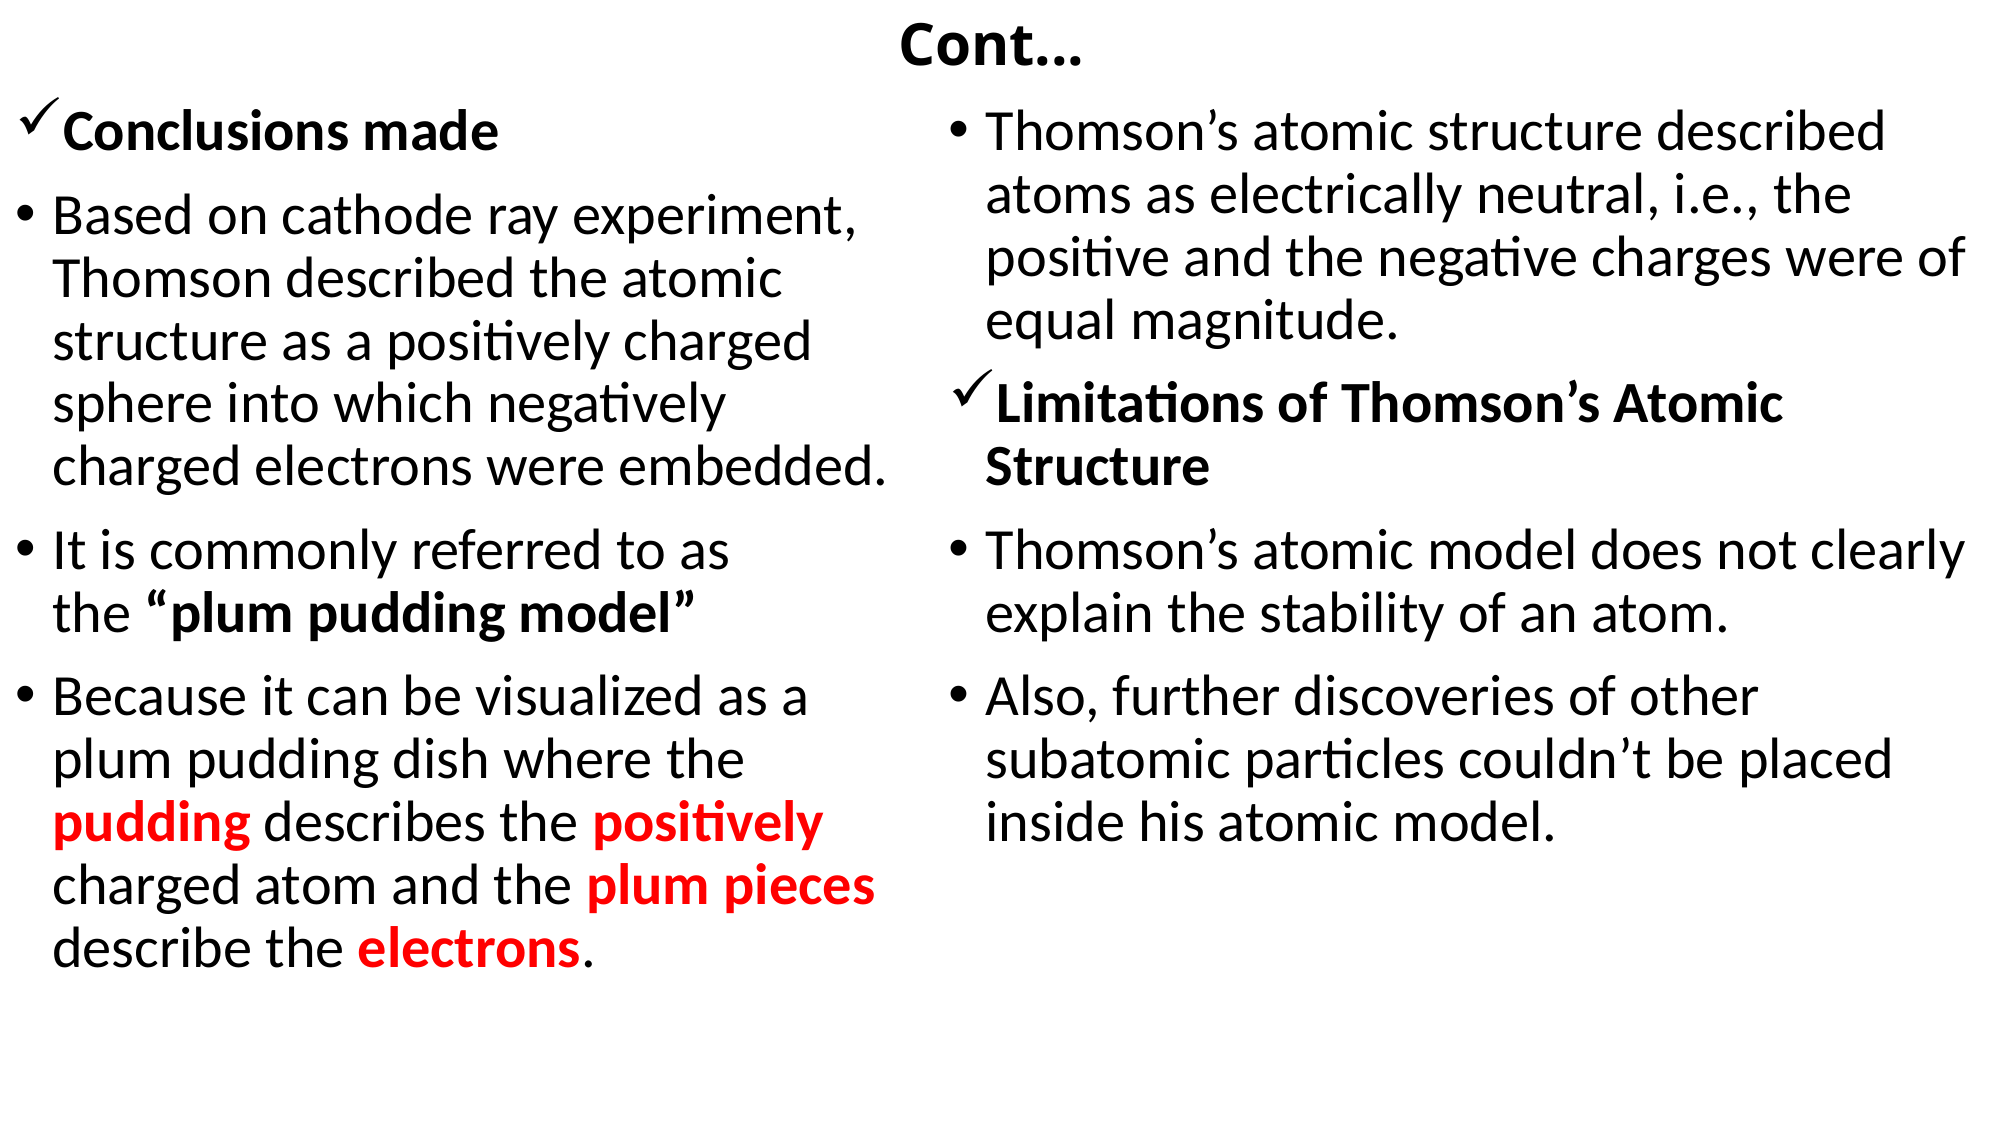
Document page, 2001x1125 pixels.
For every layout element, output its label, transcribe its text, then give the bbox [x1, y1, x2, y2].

list Conclusions made Based on cathode ray experiment, Thomson described the atomic structure as a positively charged sphere into which negatively charged electrons were embedded. It is commonly referred to as the “plum pudding model” Because it can be visualized as a plum pudding dish where the pudding describes the positively charged atom and the plum pieces describe the electrons. [0, 92, 933, 1125]
title Cont... [42, 0, 1941, 92]
list Thomson’s atomic structure described atoms as electrically neutral, i.e., the positive and the negative charges were of equal magnitude. Limitations of Thomson’s Atomic Structure Thomson’s atomic model does not clearly explain the stability of an atom. Also, further discoveries of other subatomic particles couldn’t be placed inside his atomic model. [933, 92, 2000, 1125]
